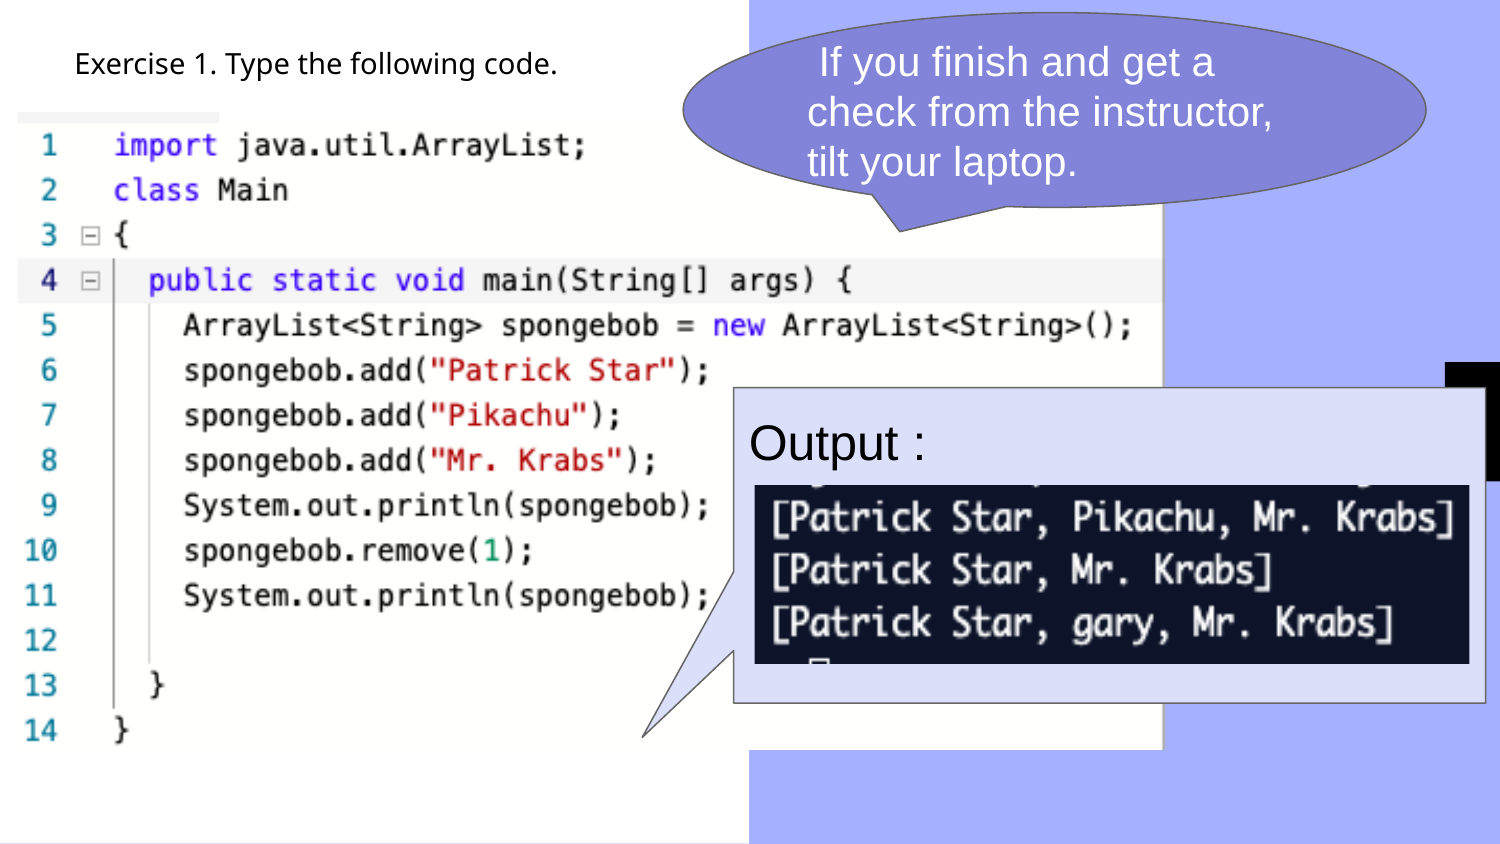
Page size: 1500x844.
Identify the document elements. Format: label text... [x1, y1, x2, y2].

picture [17, 111, 1194, 750]
text_box Exercise 1. Type the following code. [59, 30, 604, 101]
slide_number ‹#› [1444, 362, 1500, 482]
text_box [733, 387, 1486, 704]
text_box If you finish and get a check from the instructor, tilt your laptop. [683, 12, 1427, 200]
